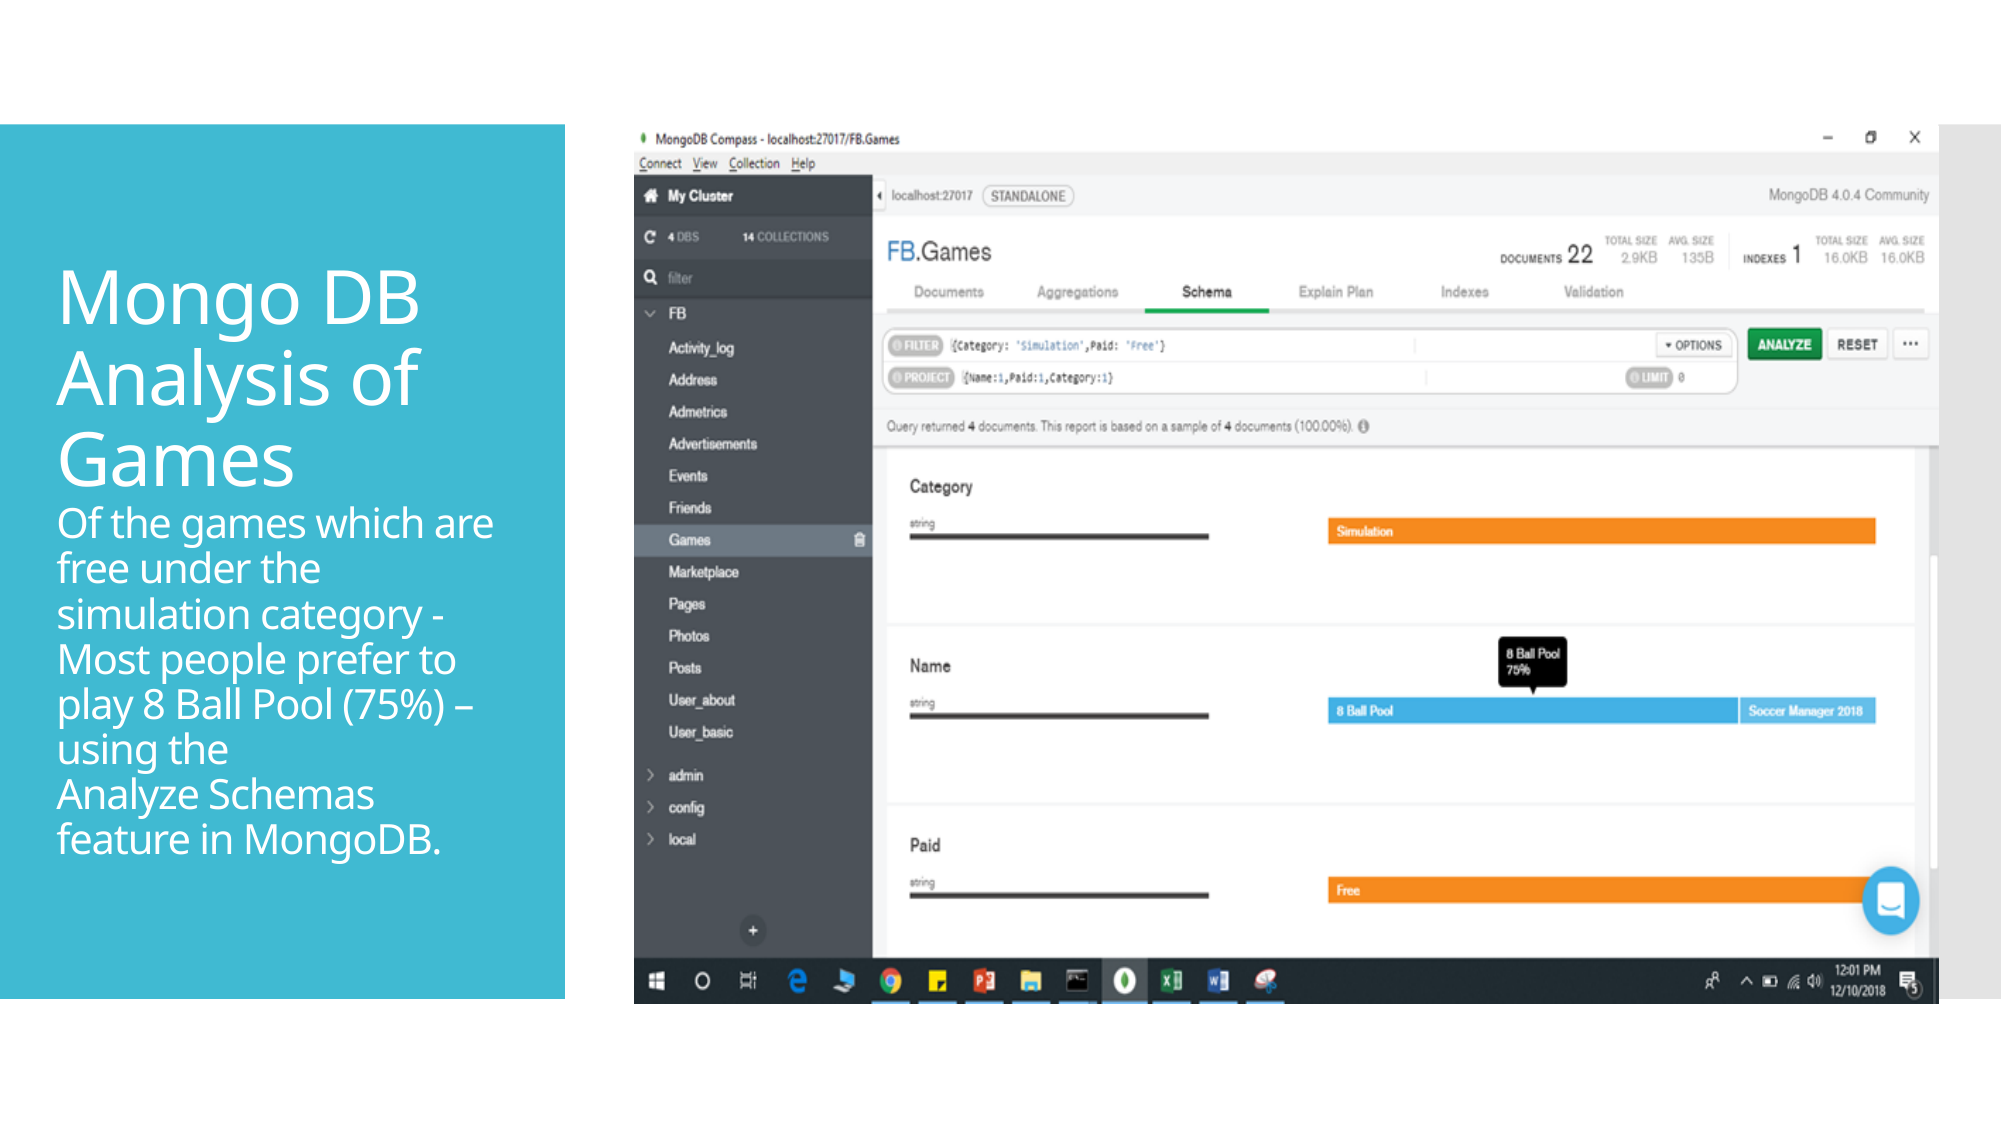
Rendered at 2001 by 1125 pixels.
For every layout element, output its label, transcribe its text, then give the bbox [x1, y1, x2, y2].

title Mongo DB Analysis of Games Of the games which are free under the simulation category - Most people prefer to play 8 Ball Pool (75%) – using the Analyze Schemas feature in MongoDB. [41, 184, 525, 940]
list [634, 126, 1939, 1005]
